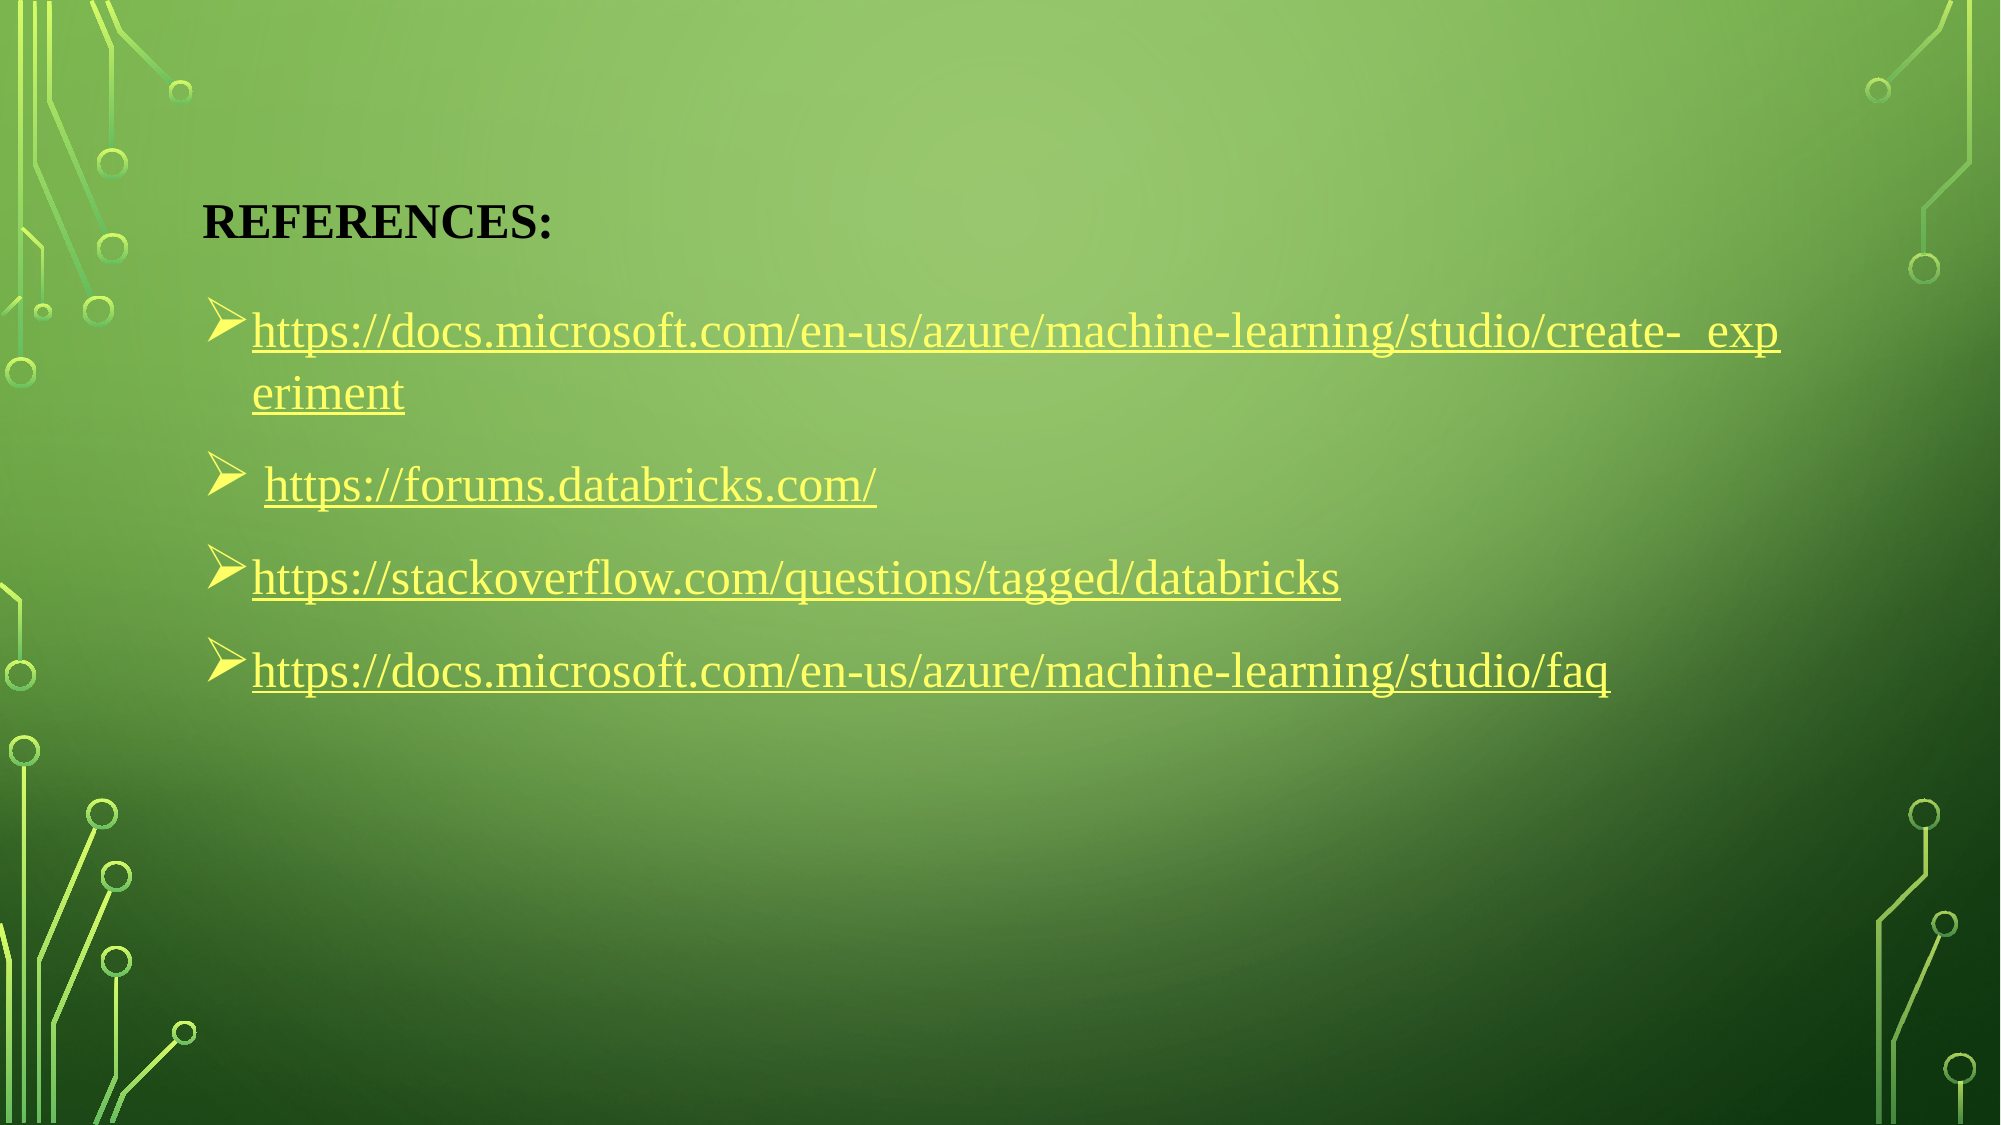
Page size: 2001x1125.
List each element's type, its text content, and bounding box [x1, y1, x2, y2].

list https://docs.microsoft.com/en-us/azure/machine-learning/studio/create- experiment https://forums.databricks.com/ https://stackoverflow.com/questions/tagged/databricks https://docs.microsoft.com/en-us/azure/machine-learning/studio/faq [187, 277, 1813, 775]
title References: [187, 101, 1813, 277]
